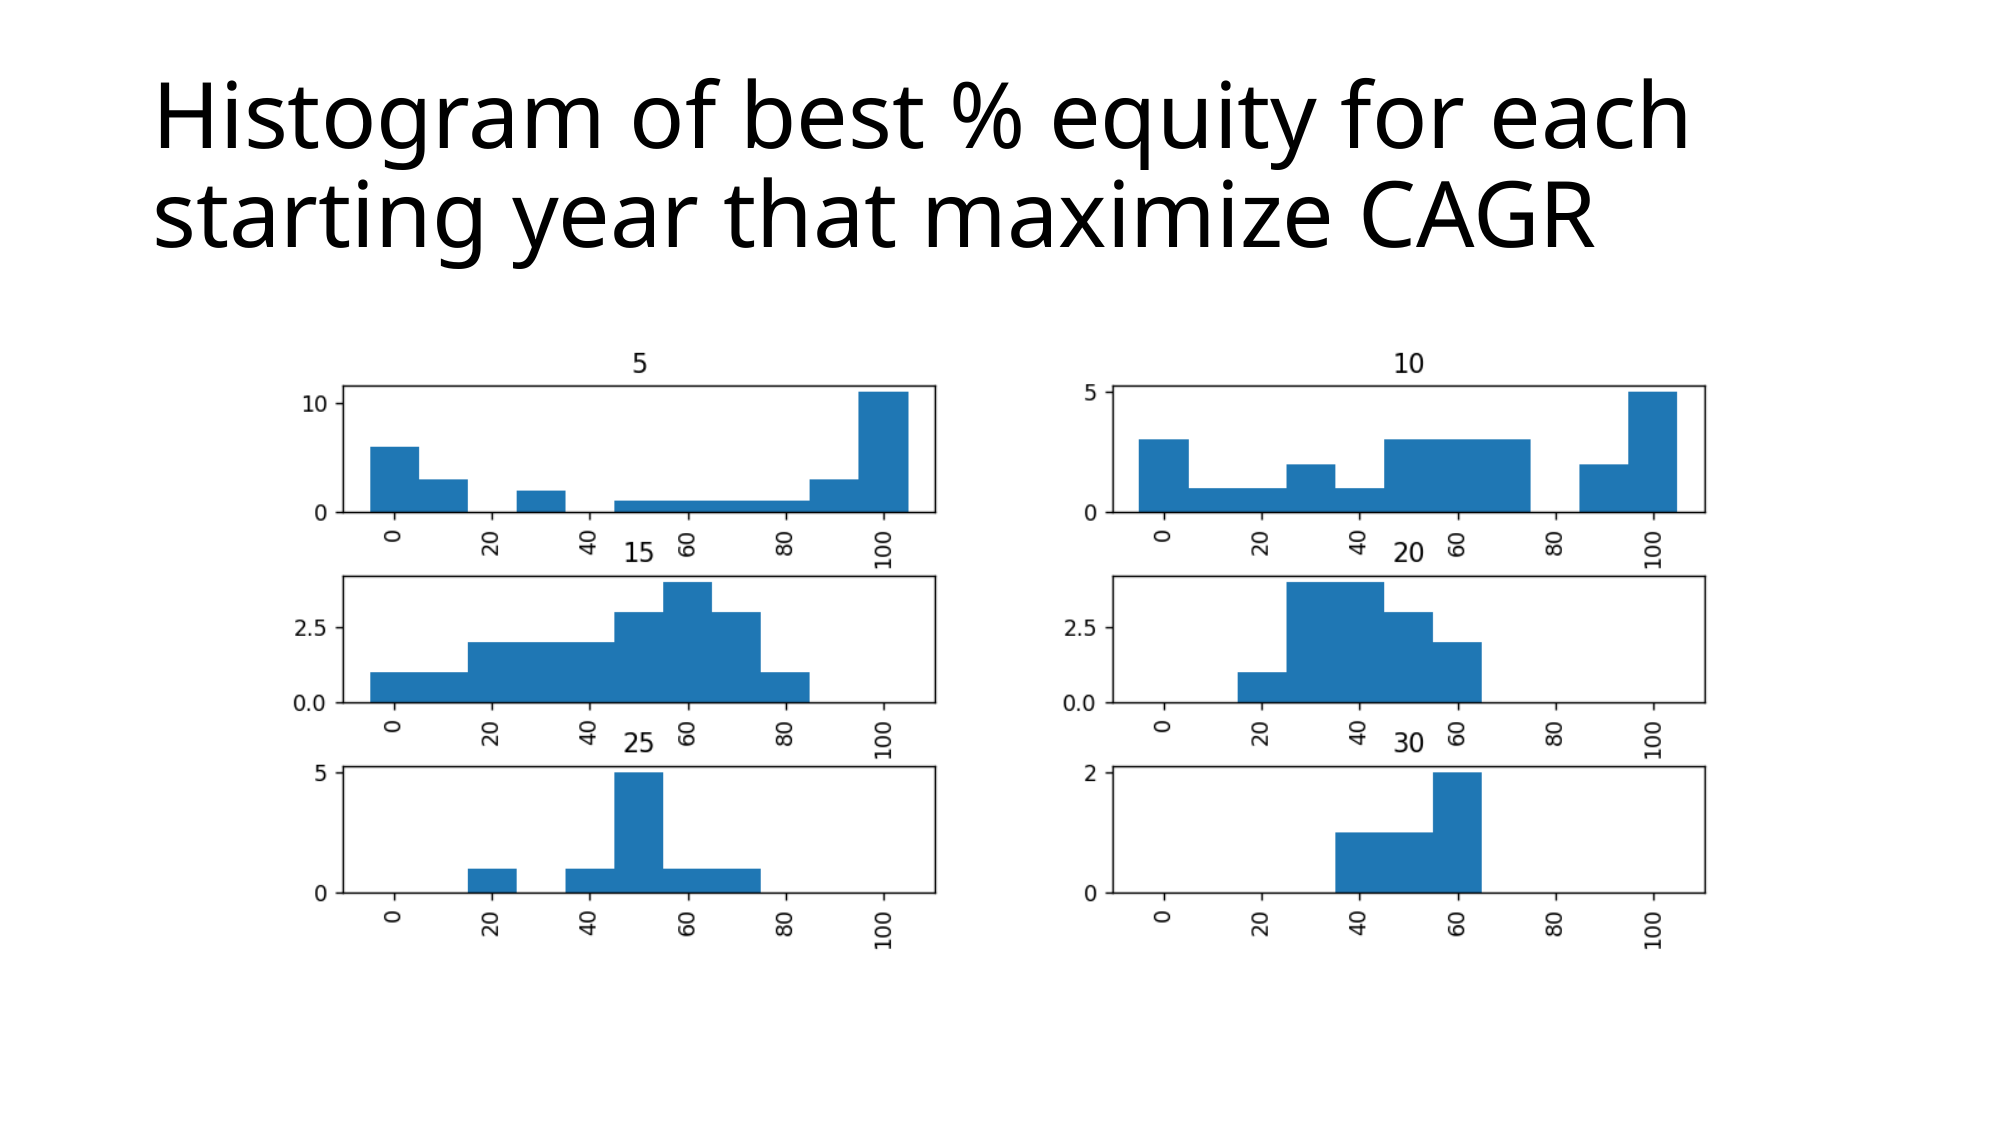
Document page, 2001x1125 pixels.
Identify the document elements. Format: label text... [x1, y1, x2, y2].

title Histogram of best % equity for each starting year that maximize CAGR [137, 59, 1863, 278]
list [274, 333, 1726, 979]
